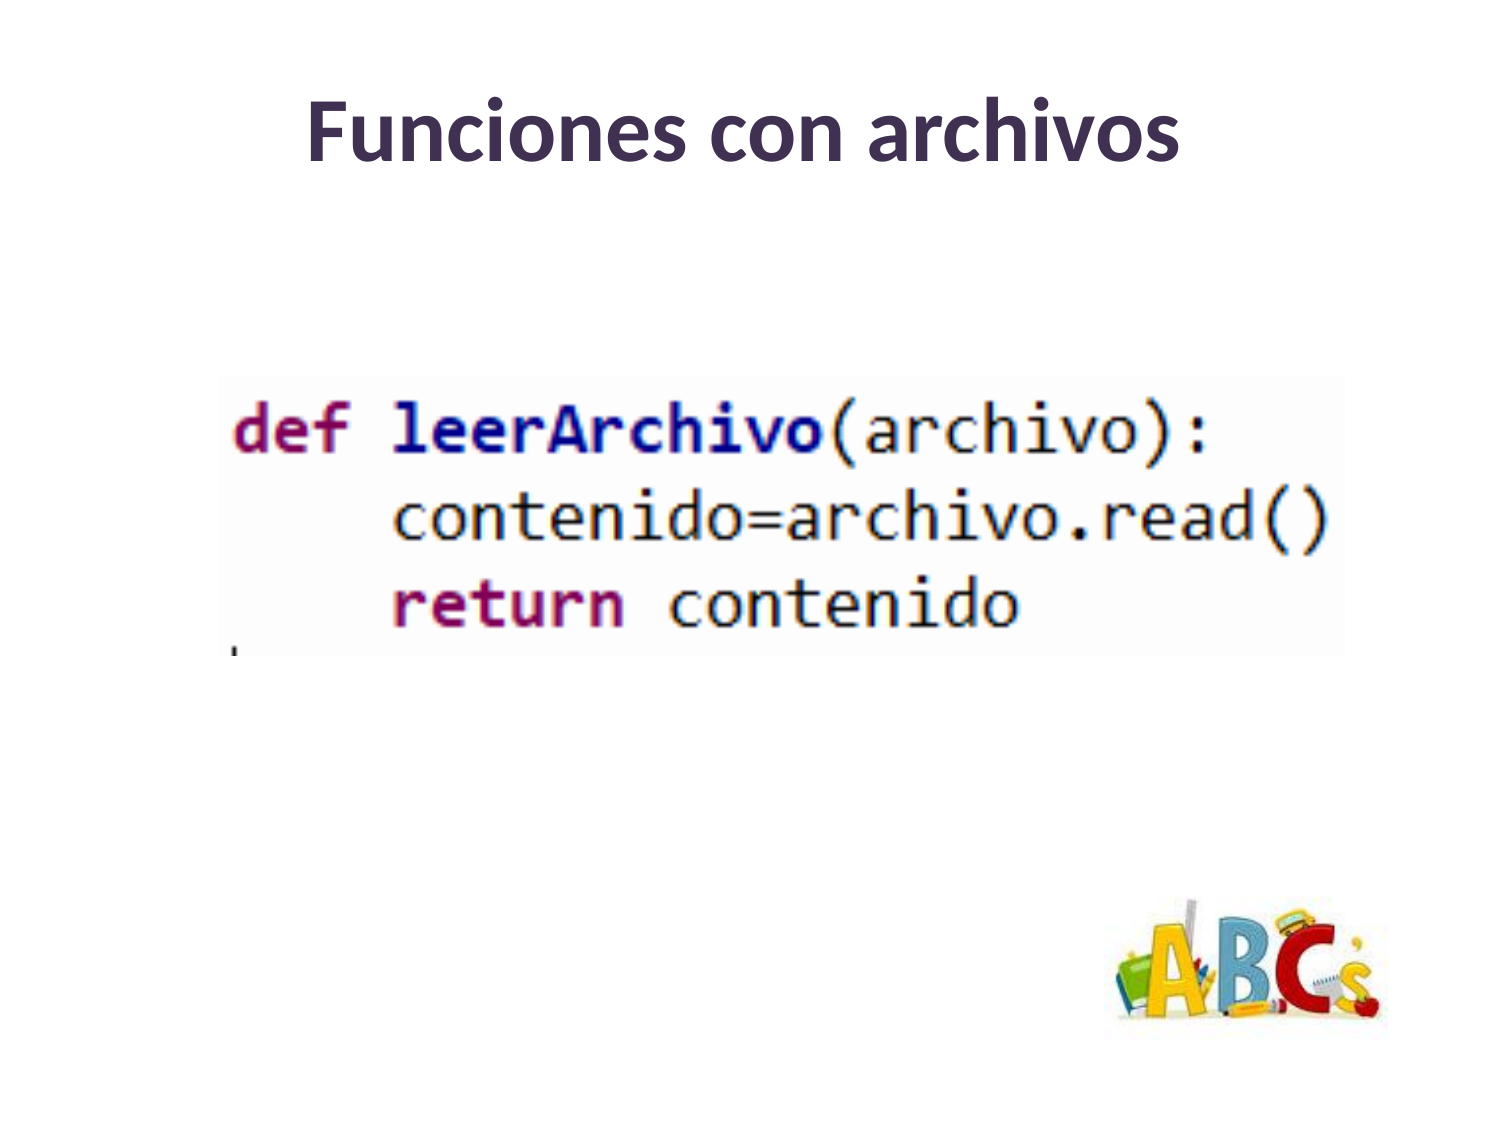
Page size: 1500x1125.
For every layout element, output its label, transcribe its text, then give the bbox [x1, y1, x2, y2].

text_box Funciones con archivos [64, 30, 1424, 219]
picture [218, 375, 1345, 656]
picture [1104, 869, 1389, 1063]
